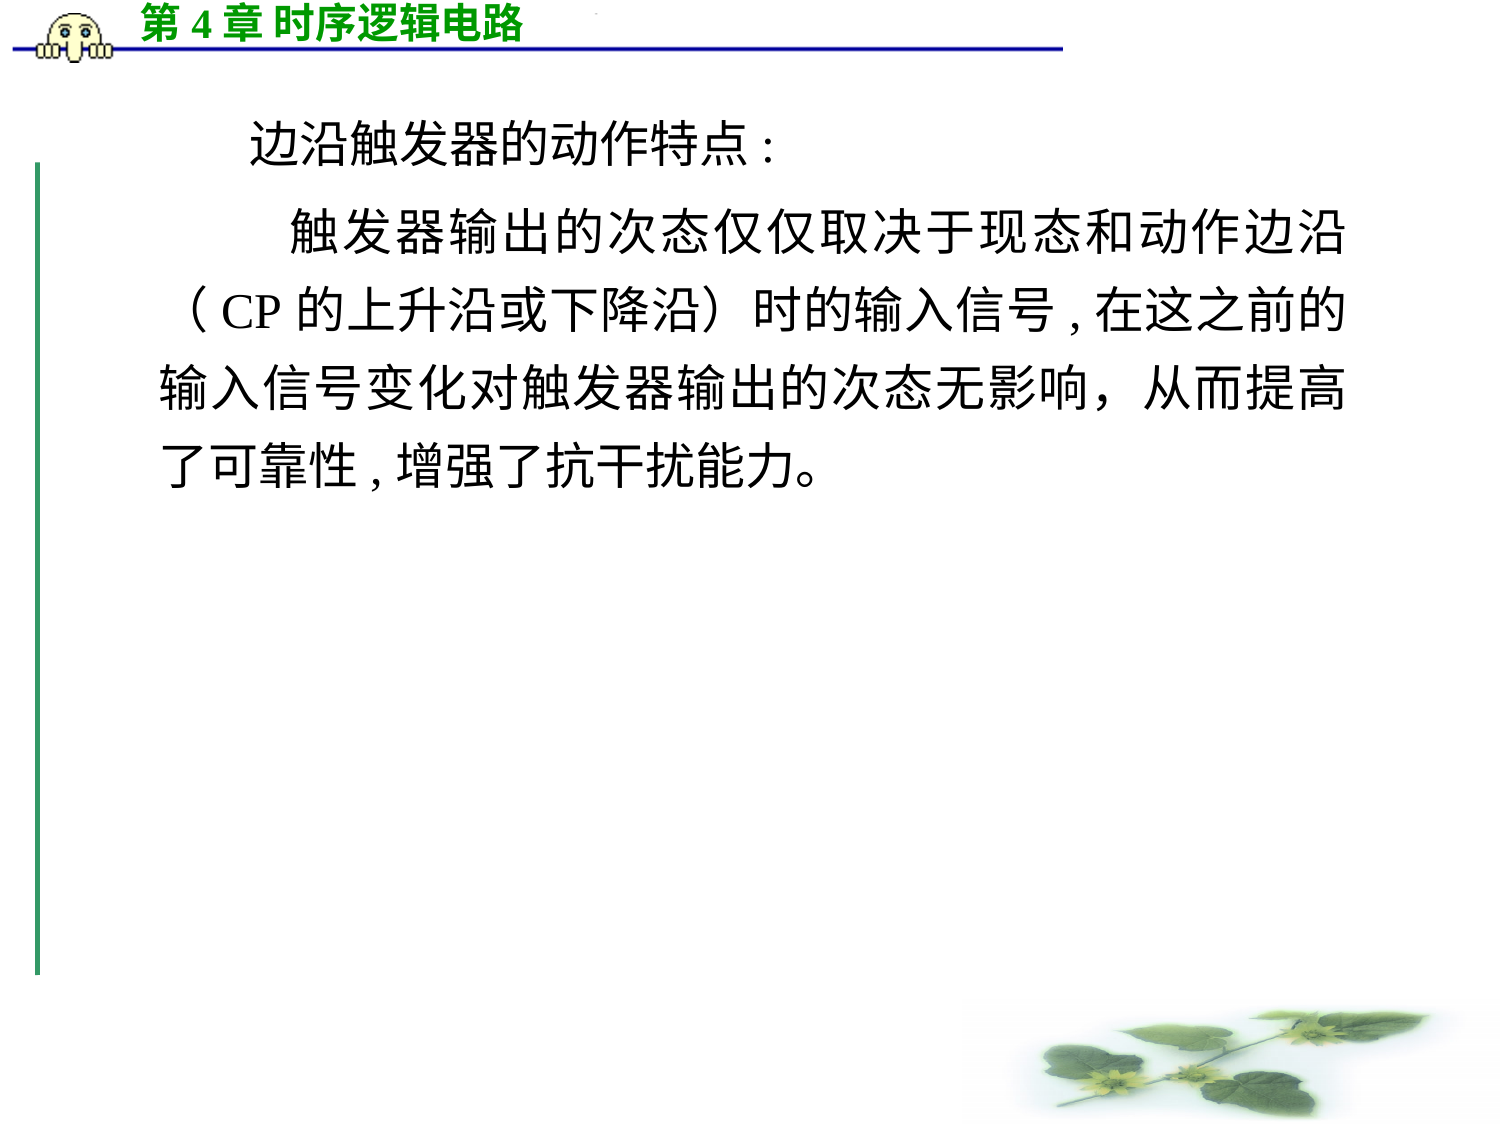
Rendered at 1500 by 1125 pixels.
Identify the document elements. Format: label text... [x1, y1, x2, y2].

list 边沿触发器的动作特点: 触发器输出的次态仅仅取决于现态和动作边沿（CP的上升沿或下降沿）时的输入信号,在这之前的输入信号变化对触发器输出的次态无影响，从而提高了可靠性,增强了抗干扰能力。 [87, 87, 1363, 1001]
picture [496, 15, 508, 24]
picture [12, 13, 1063, 63]
picture [450, 13, 458, 18]
picture [280, 22, 285, 30]
picture [962, 999, 1500, 1125]
picture [507, 30, 515, 36]
picture [196, 17, 203, 28]
picture [463, 31, 476, 36]
picture [463, 13, 471, 18]
